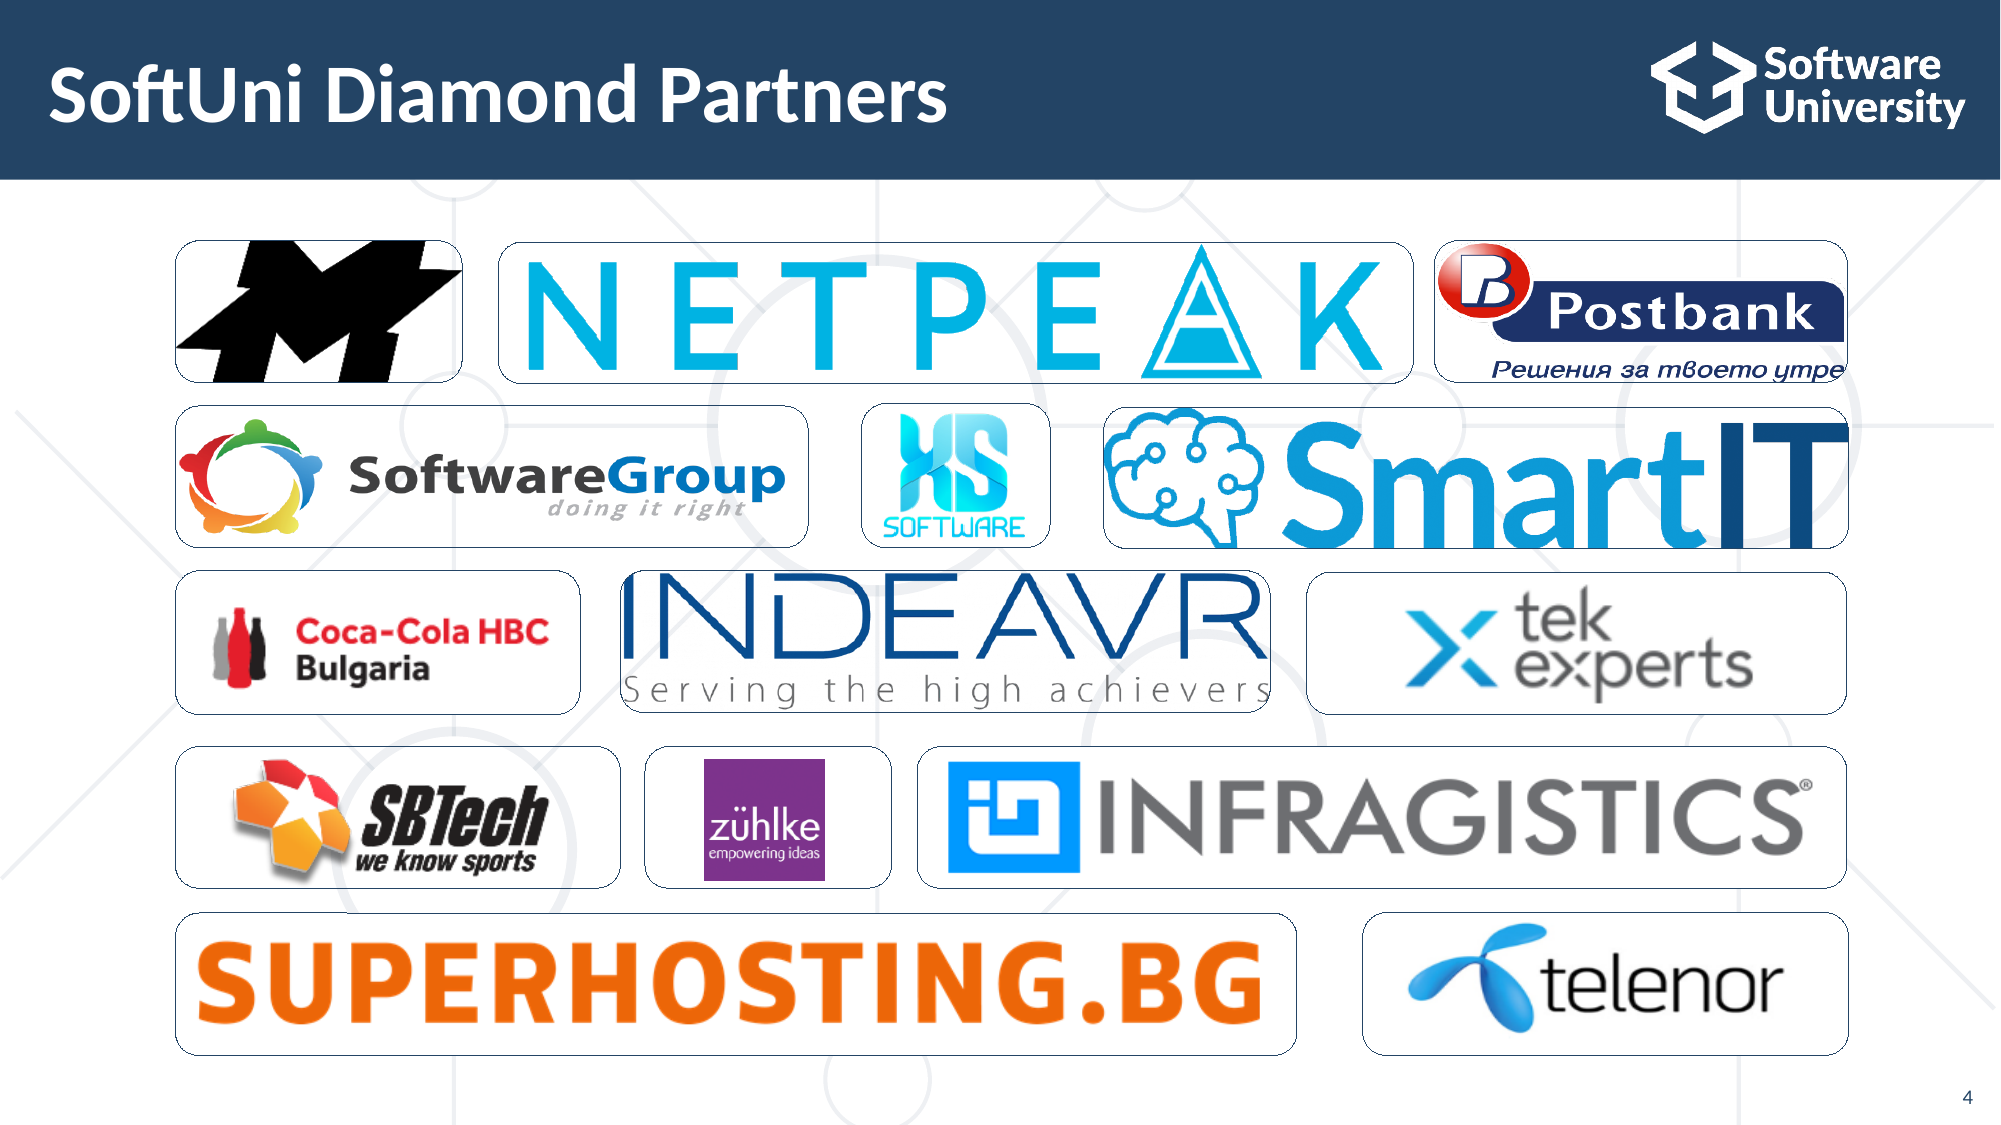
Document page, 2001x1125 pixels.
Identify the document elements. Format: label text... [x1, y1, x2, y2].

picture [1112, 418, 1257, 542]
picture [1445, 475, 1473, 549]
picture [175, 570, 581, 715]
slide_number 4 [1927, 1067, 1989, 1117]
picture [1434, 240, 1848, 383]
picture [1523, 511, 1554, 534]
picture [1192, 448, 1201, 457]
picture [916, 746, 1848, 889]
picture [644, 746, 892, 889]
picture [620, 570, 1271, 713]
picture [1306, 571, 1847, 715]
picture [1395, 475, 1423, 549]
picture [1103, 464, 1215, 549]
picture [175, 912, 1298, 1056]
picture [1162, 493, 1171, 502]
picture [175, 746, 621, 889]
picture [861, 403, 1051, 548]
picture [175, 405, 809, 548]
title SoftUni Diamond Partners [31, 16, 1625, 162]
picture [1103, 406, 1849, 549]
picture [1362, 912, 1849, 1056]
picture [1651, 41, 1966, 134]
picture [175, 240, 463, 383]
picture [498, 241, 1414, 384]
picture [1223, 479, 1233, 489]
picture [1151, 448, 1160, 457]
picture [1539, 538, 1562, 549]
